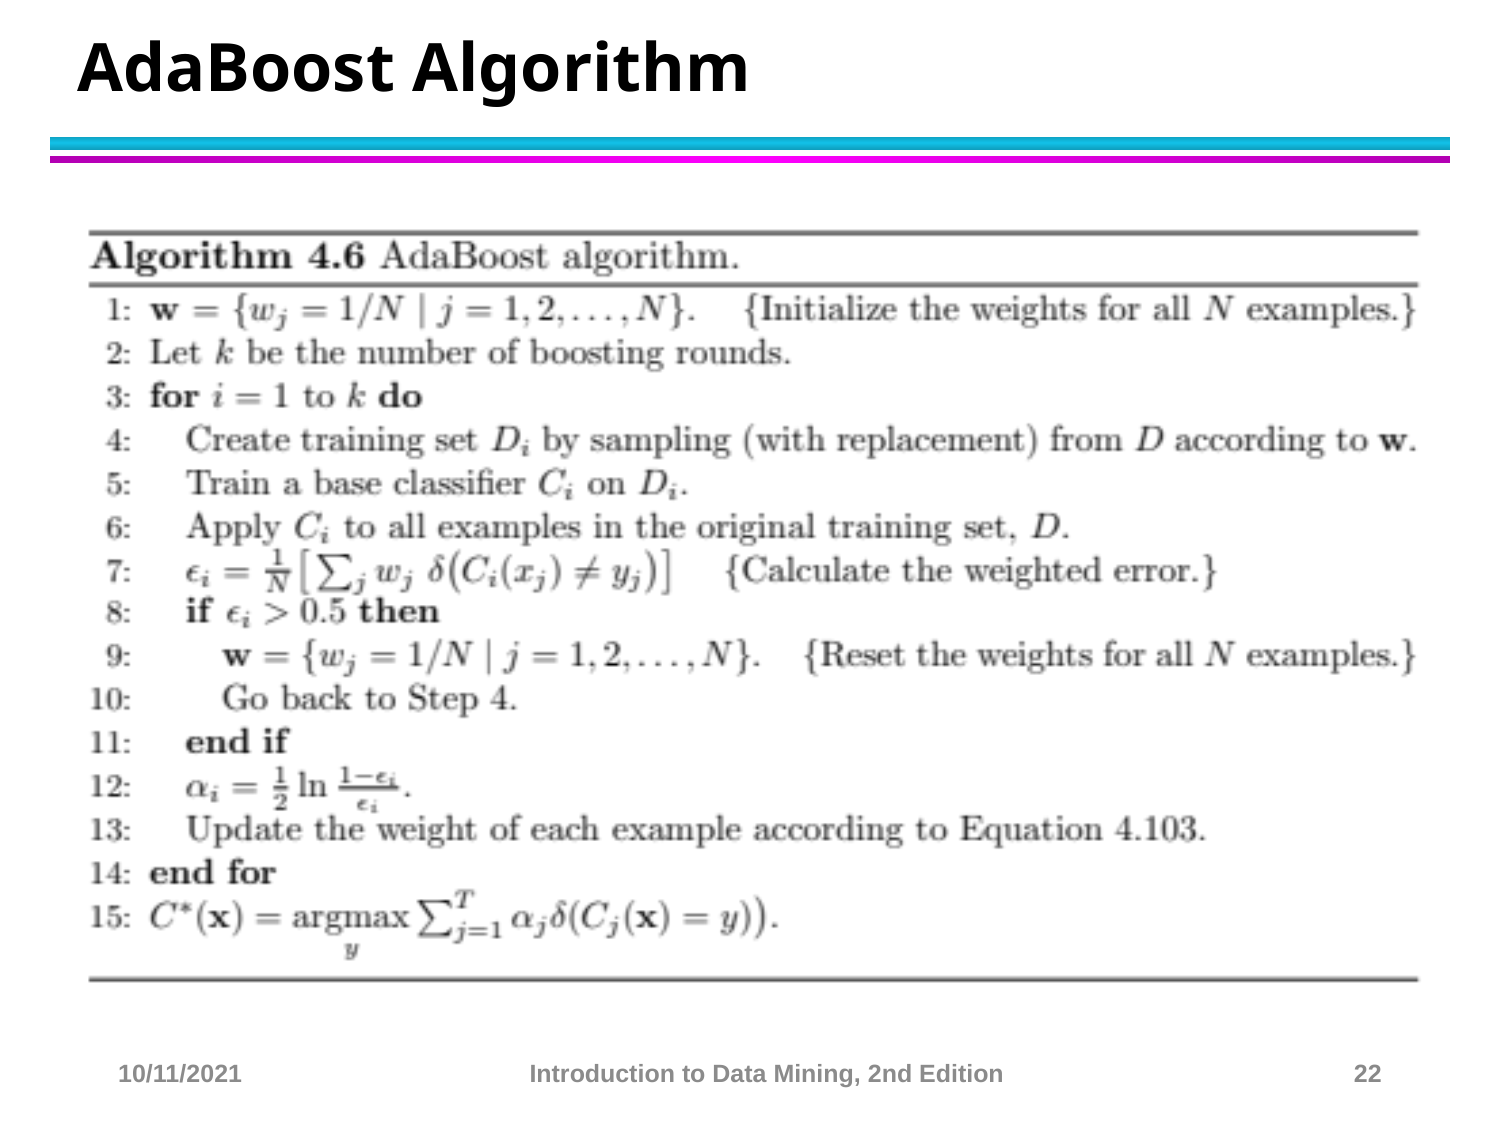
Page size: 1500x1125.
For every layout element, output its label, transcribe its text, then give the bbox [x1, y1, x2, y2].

title AdaBoost Algorithm [62, 24, 1421, 113]
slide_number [103, 1042, 441, 1103]
picture [87, 212, 1457, 1013]
slide_number 22 [1059, 1042, 1397, 1103]
footer Introduction to Data Mining, 2nd Edition [496, 1042, 1038, 1103]
